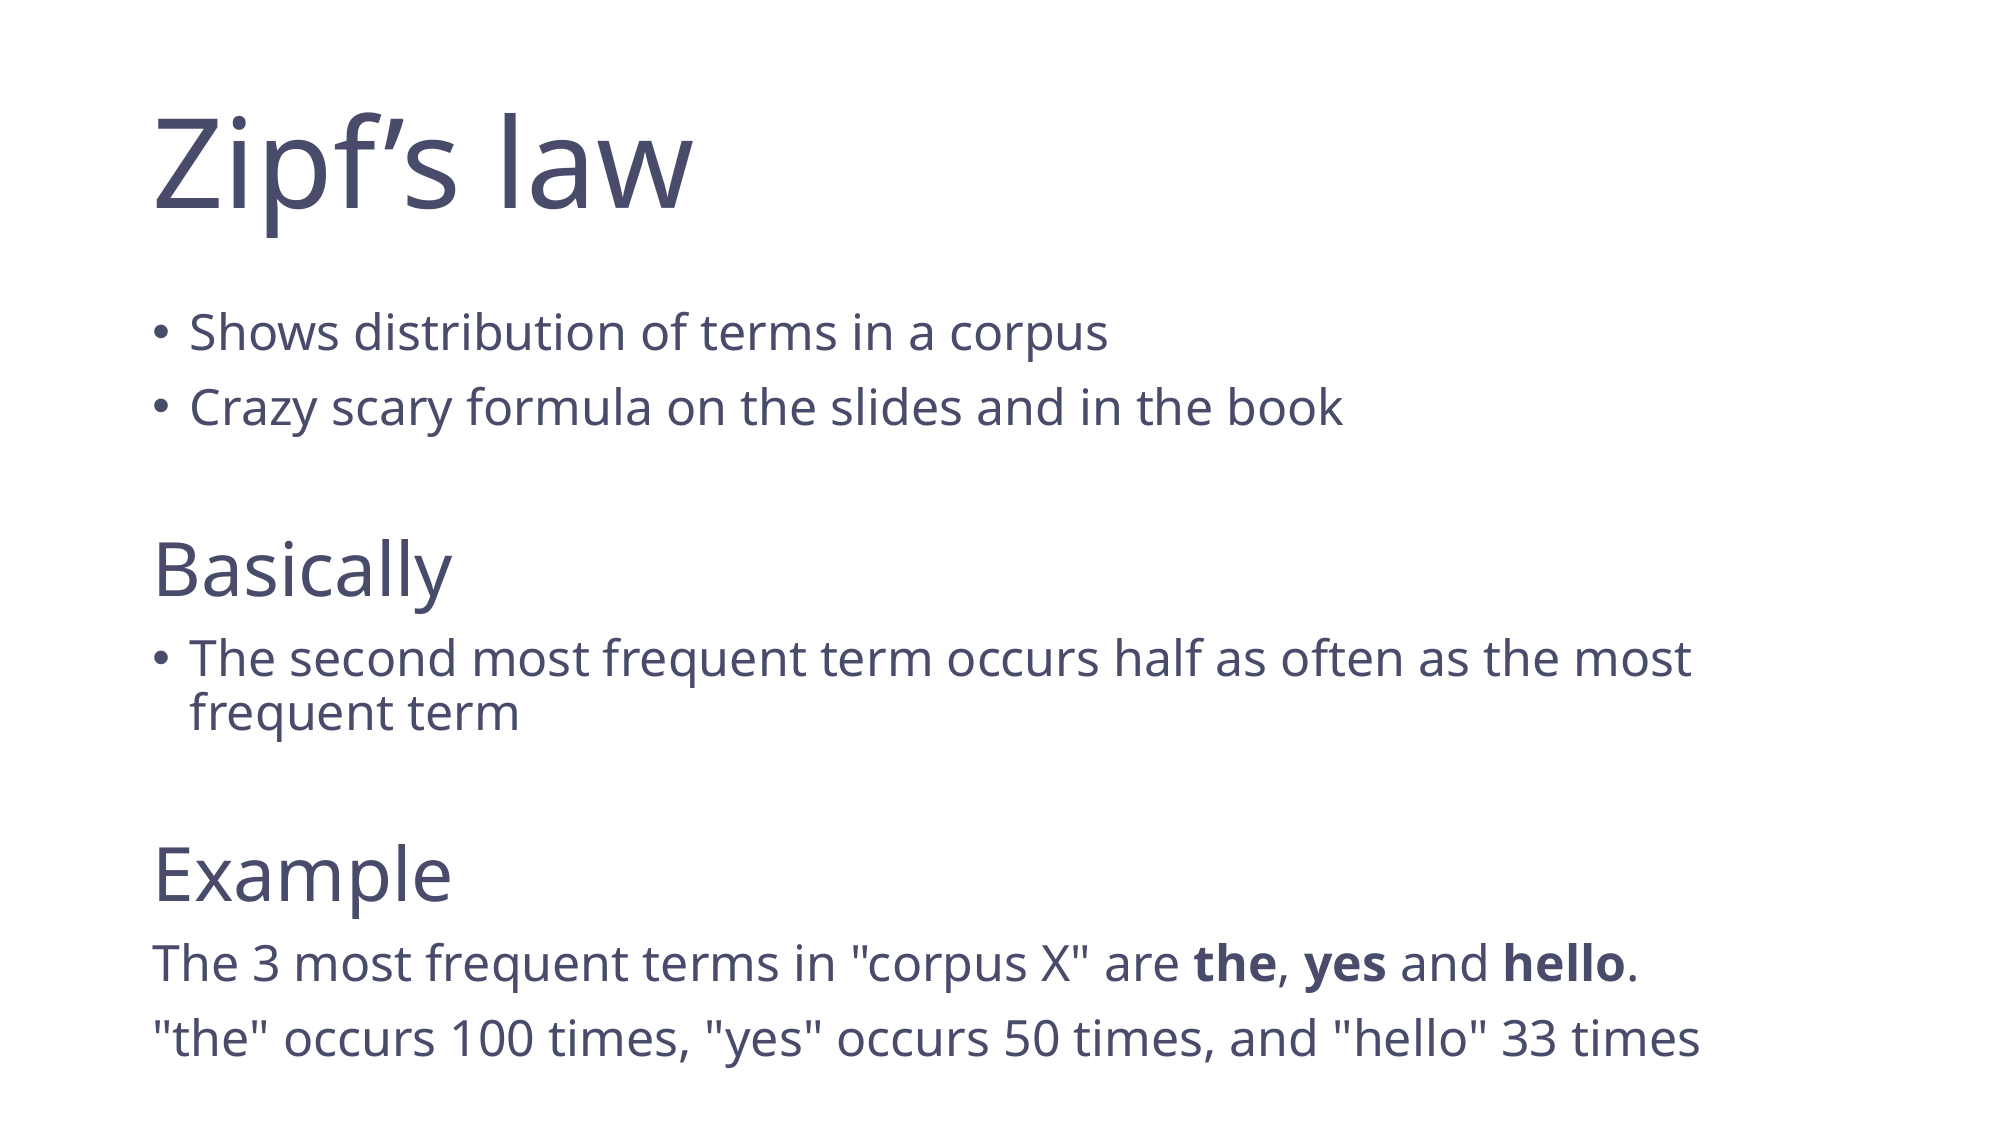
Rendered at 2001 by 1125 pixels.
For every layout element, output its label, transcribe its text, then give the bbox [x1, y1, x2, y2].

title Zipf’s law [137, 59, 1863, 278]
list Shows distribution of terms in a corpus Crazy scary formula on the slides and in the book Basically The second most frequent term occurs half as often as the most frequent term Example The 3 most frequent terms in "corpus X" are the, yes and hello. "the" occurs 100 times, "yes" occurs 50 times, and "hello" 33 times [137, 299, 1863, 1125]
